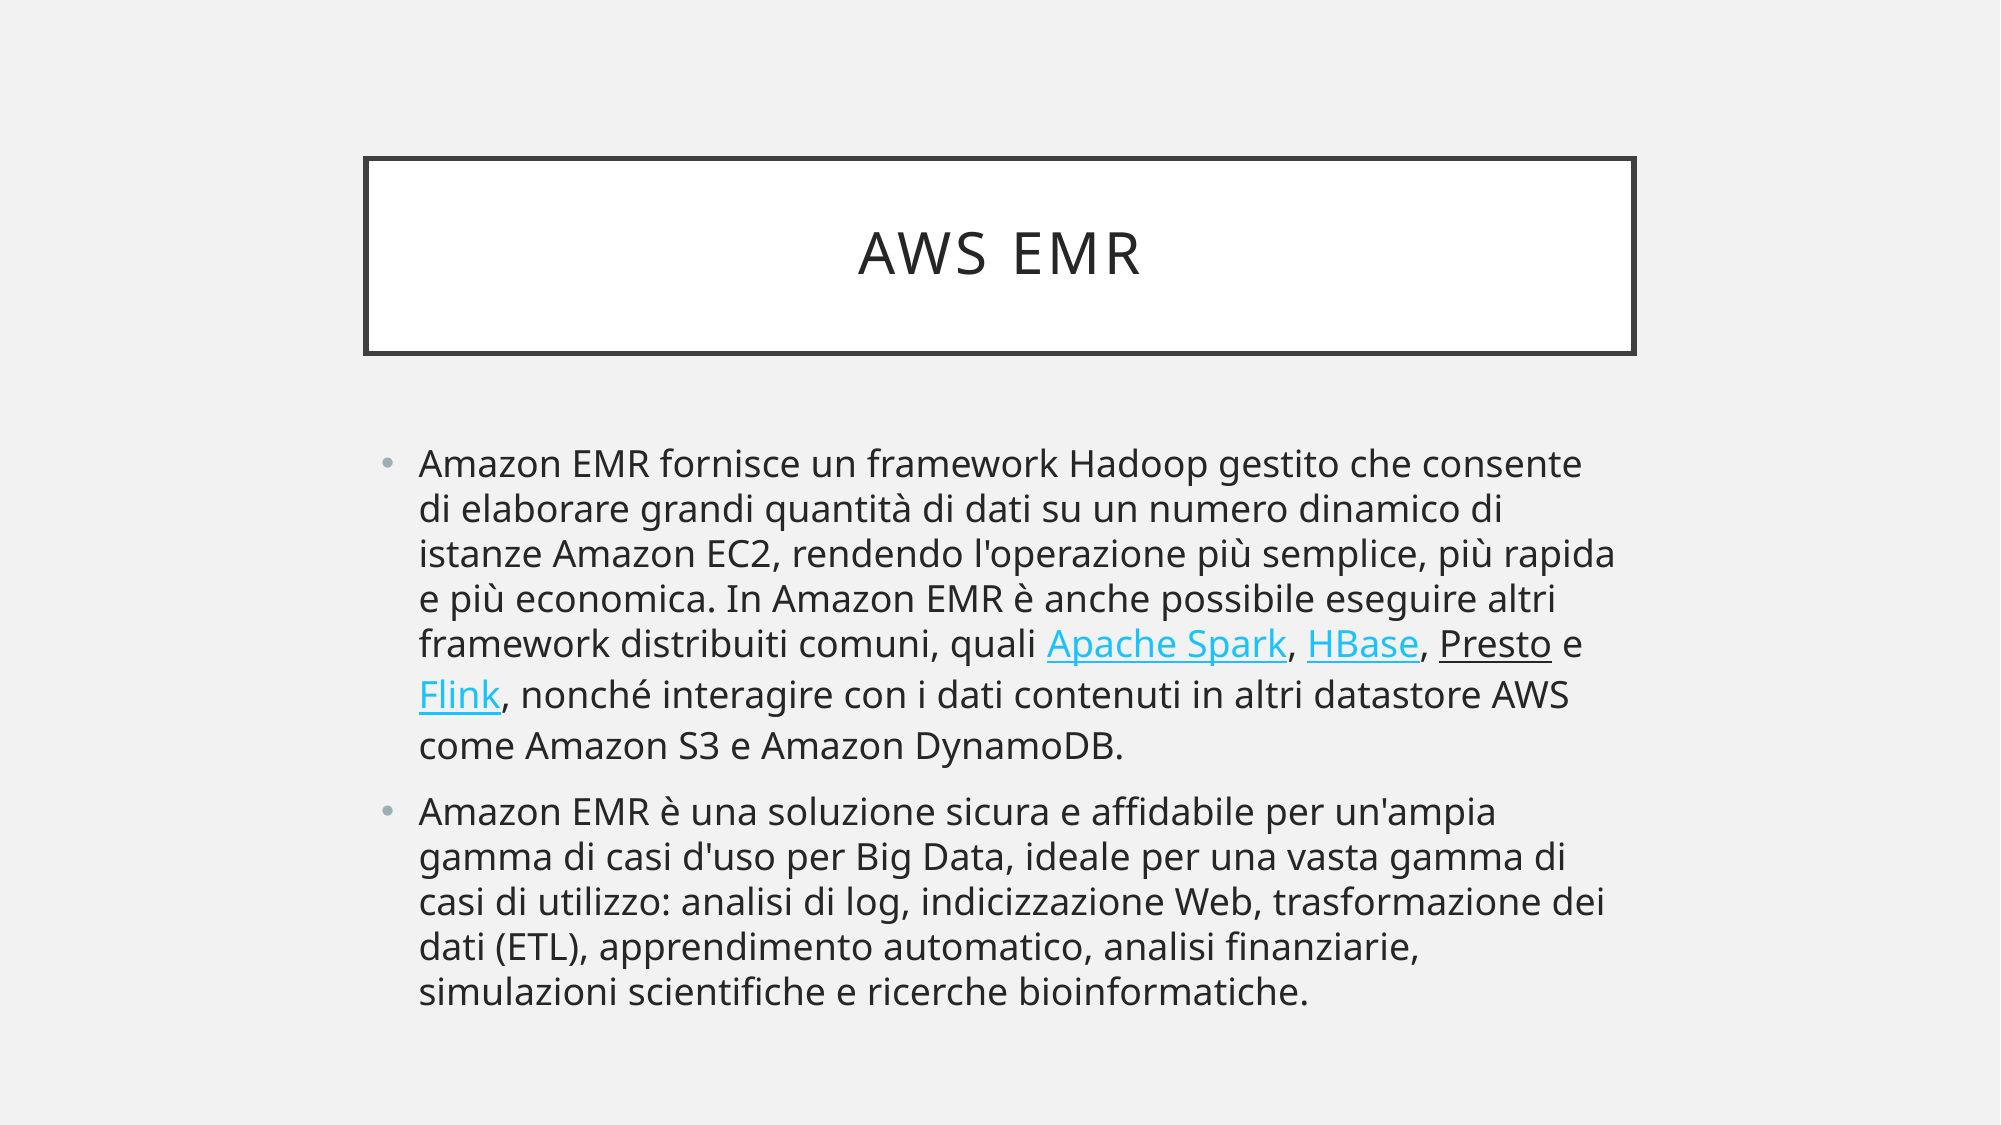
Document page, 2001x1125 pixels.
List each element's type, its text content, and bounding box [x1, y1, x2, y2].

list Amazon EMR fornisce un framework Hadoop gestito che consente di elaborare grandi quantità di dati su un numero dinamico di istanze Amazon EC2, rendendo l'operazione più semplice, più rapida e più economica. In Amazon EMR è anche possibile eseguire altri framework distribuiti comuni, quali Apache Spark, HBase, Presto e Flink, nonché interagire con i dati contenuti in altri datastore AWS come Amazon S3 e Amazon DynamoDB. Amazon EMR è una soluzione sicura e affidabile per un'ampia gamma di casi d'uso per Big Data, ideale per una vasta gamma di casi di utilizzo: analisi di log, indicizzazione Web, trasformazione dei dati (ETL), apprendimento automatico, analisi finanziarie, simulazioni scientifiche e ricerche bioinformatiche. [366, 432, 1634, 942]
title AWS EMR [363, 156, 1637, 356]
